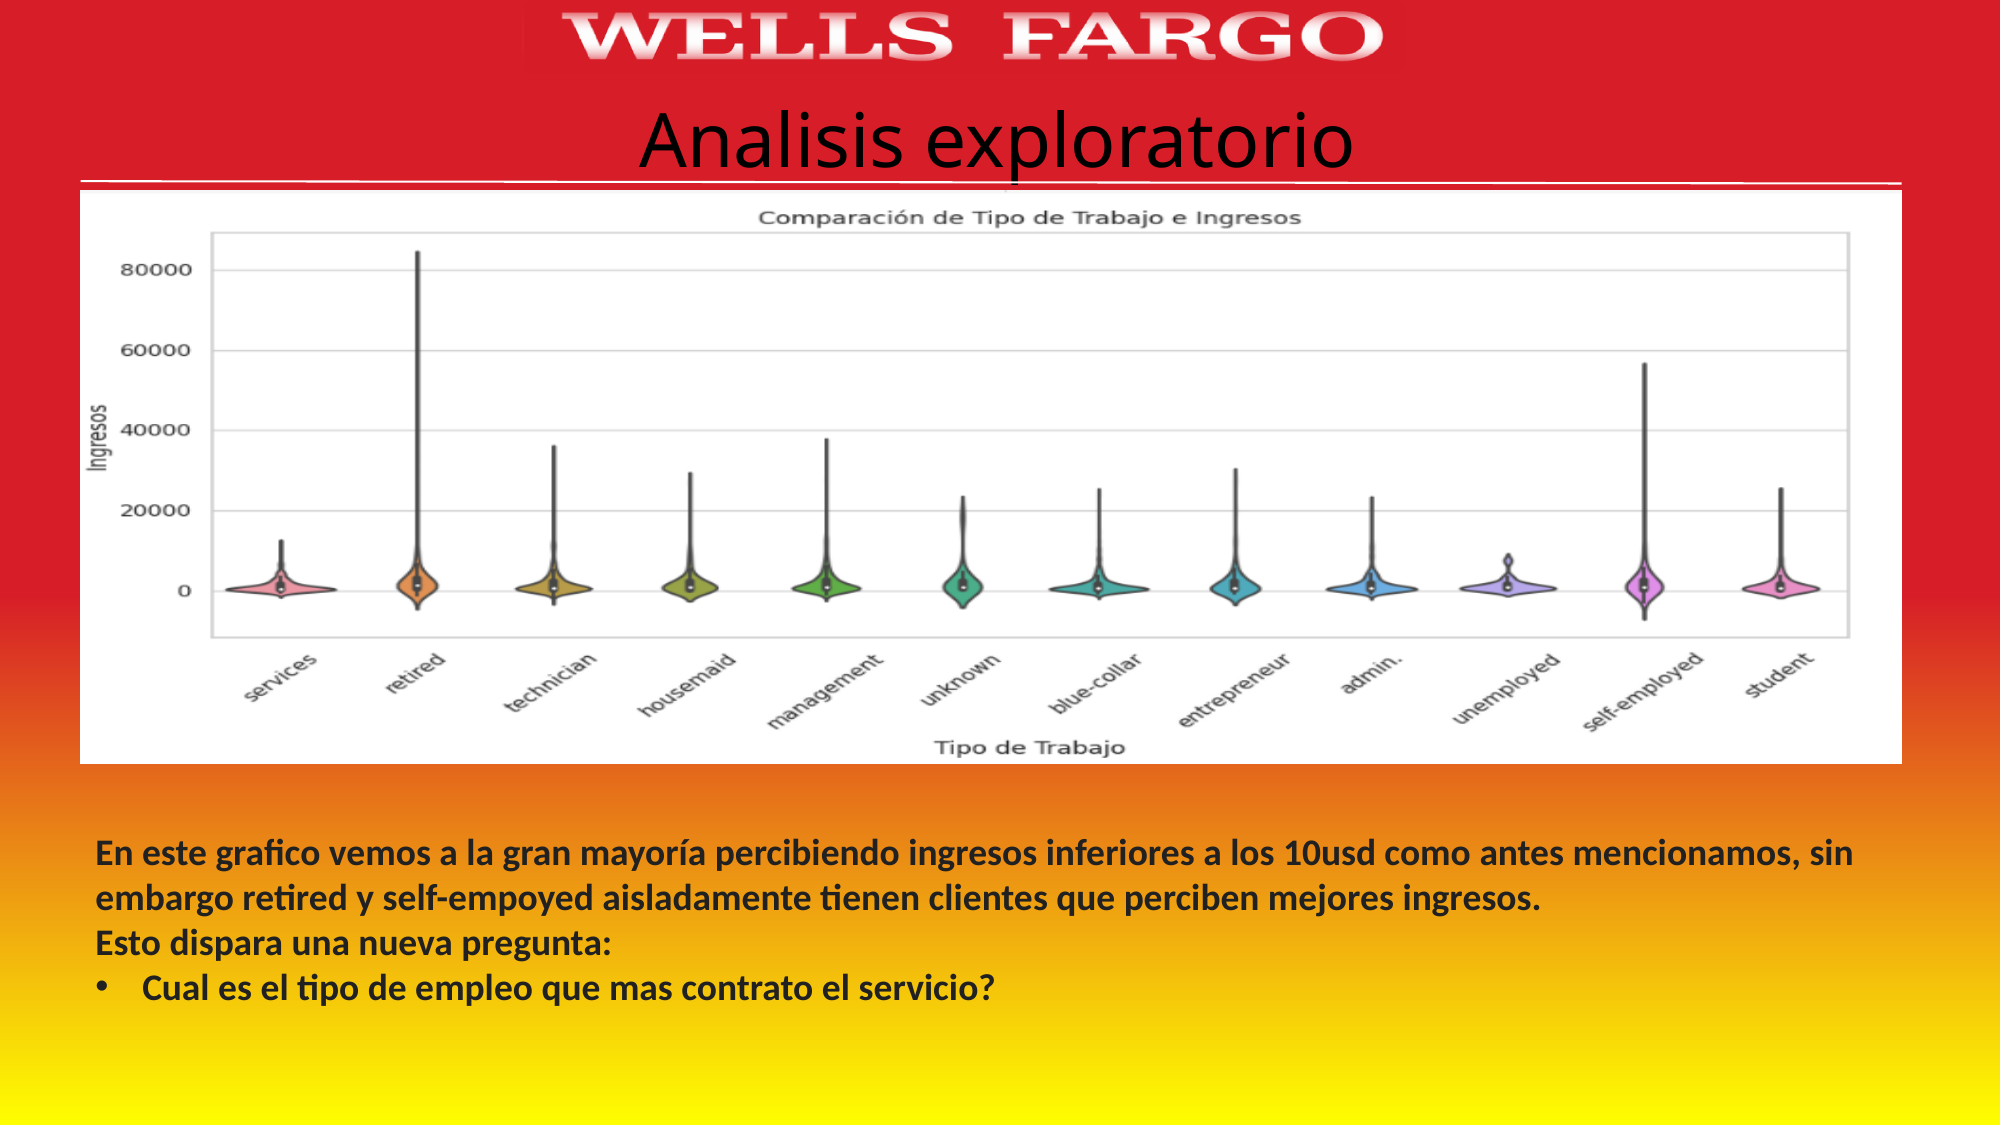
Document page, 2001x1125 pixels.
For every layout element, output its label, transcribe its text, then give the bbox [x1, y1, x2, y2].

picture [521, 0, 1406, 74]
text_box Analisis exploratorio [546, 184, 1450, 190]
text_box En este grafico vemos a la gran mayoría percibiendo ingresos inferiores a los 10usd como antes mencionamos, sin embargo retired y self-empoyed aisladamente tienen clientes que perciben mejores ingresos. Esto dispara una nueva pregunta: Cual es el tipo de empleo que mas contrato el servicio? [80, 820, 1902, 1016]
text_box Analisis exploratorio [546, 84, 1450, 181]
picture [80, 190, 1902, 764]
